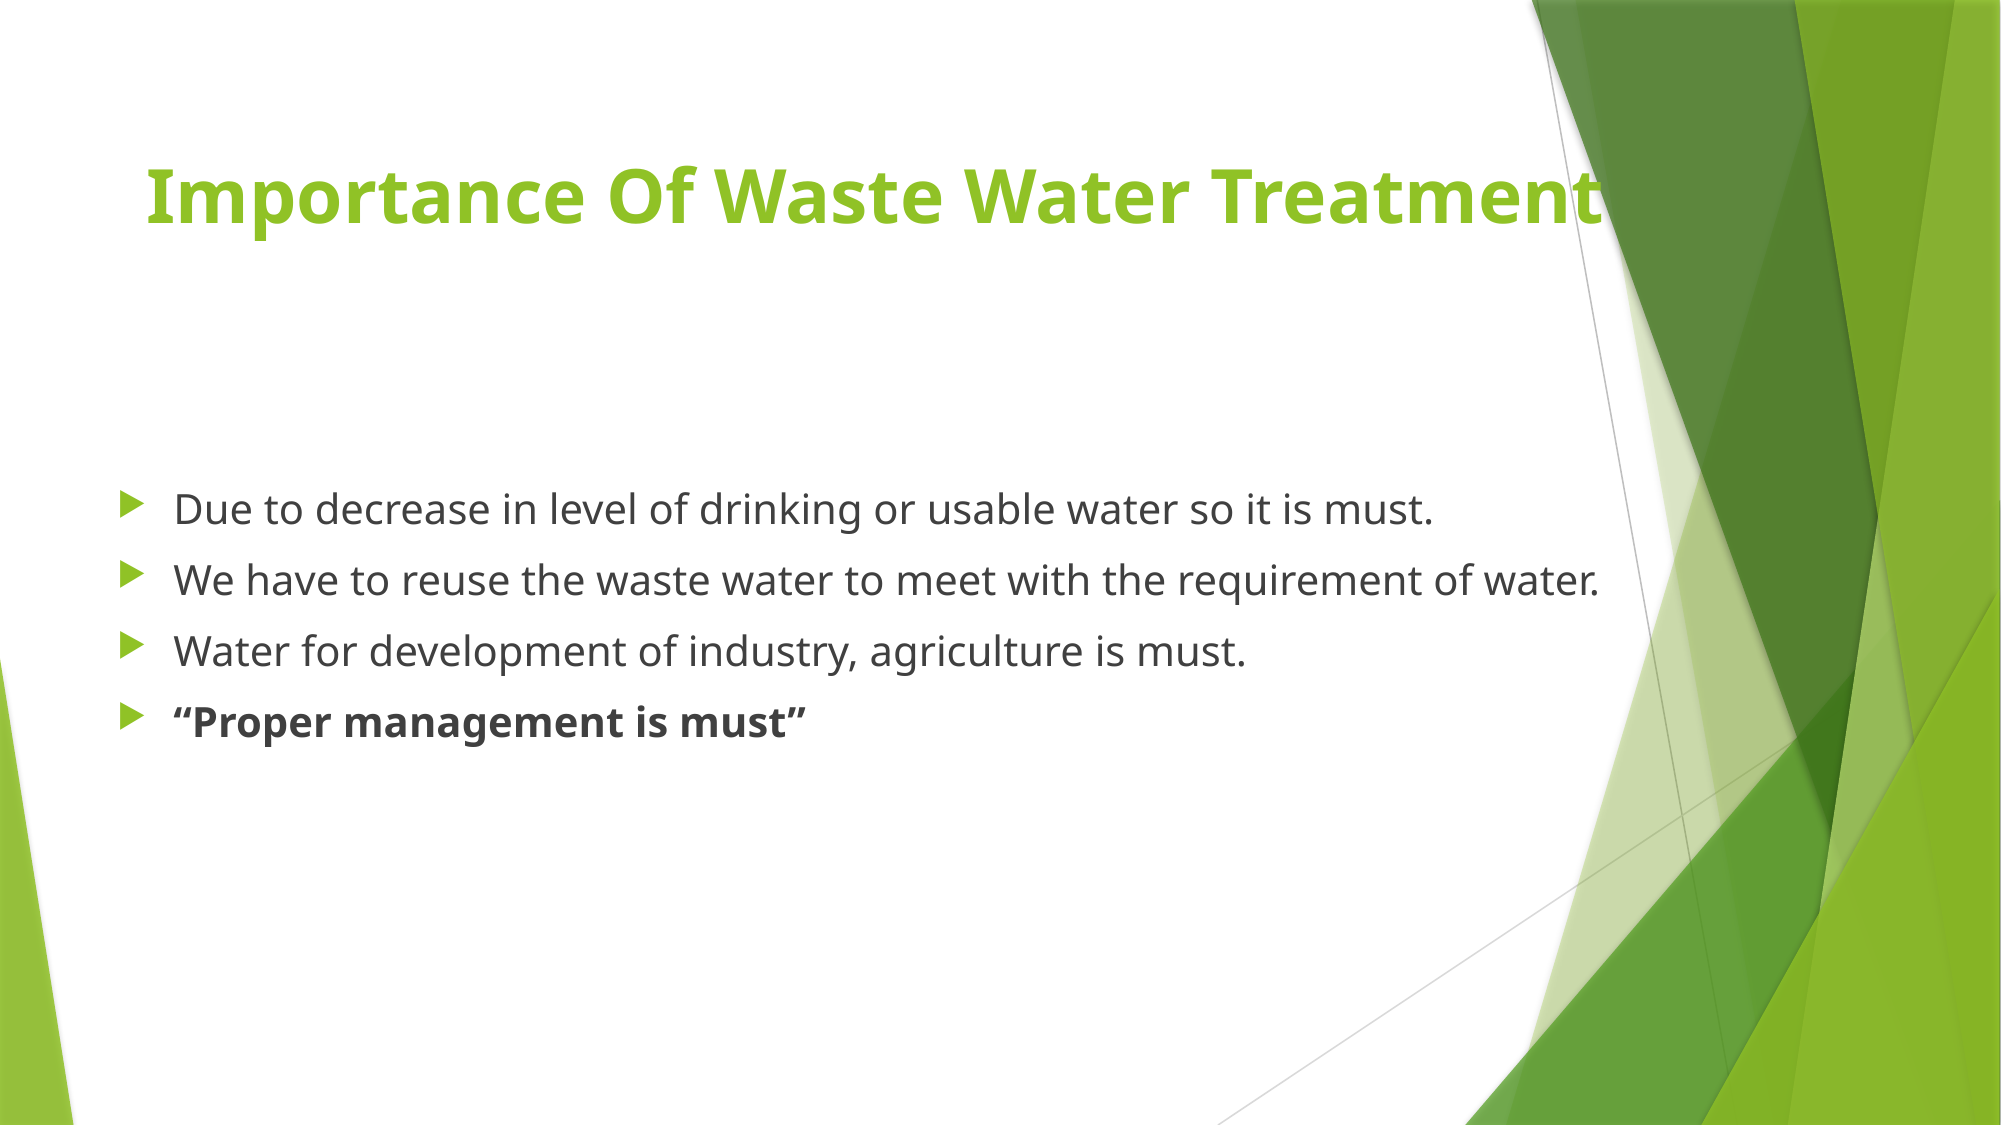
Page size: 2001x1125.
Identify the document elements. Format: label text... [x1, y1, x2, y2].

title Importance Of Waste Water Treatment [112, 140, 1837, 306]
list Due to decrease in level of drinking or usable water so it is must. We have to reuse the waste water to meet with the requirement of water. Water for development of industry, agriculture is must. “Proper management is must” [102, 404, 1828, 947]
